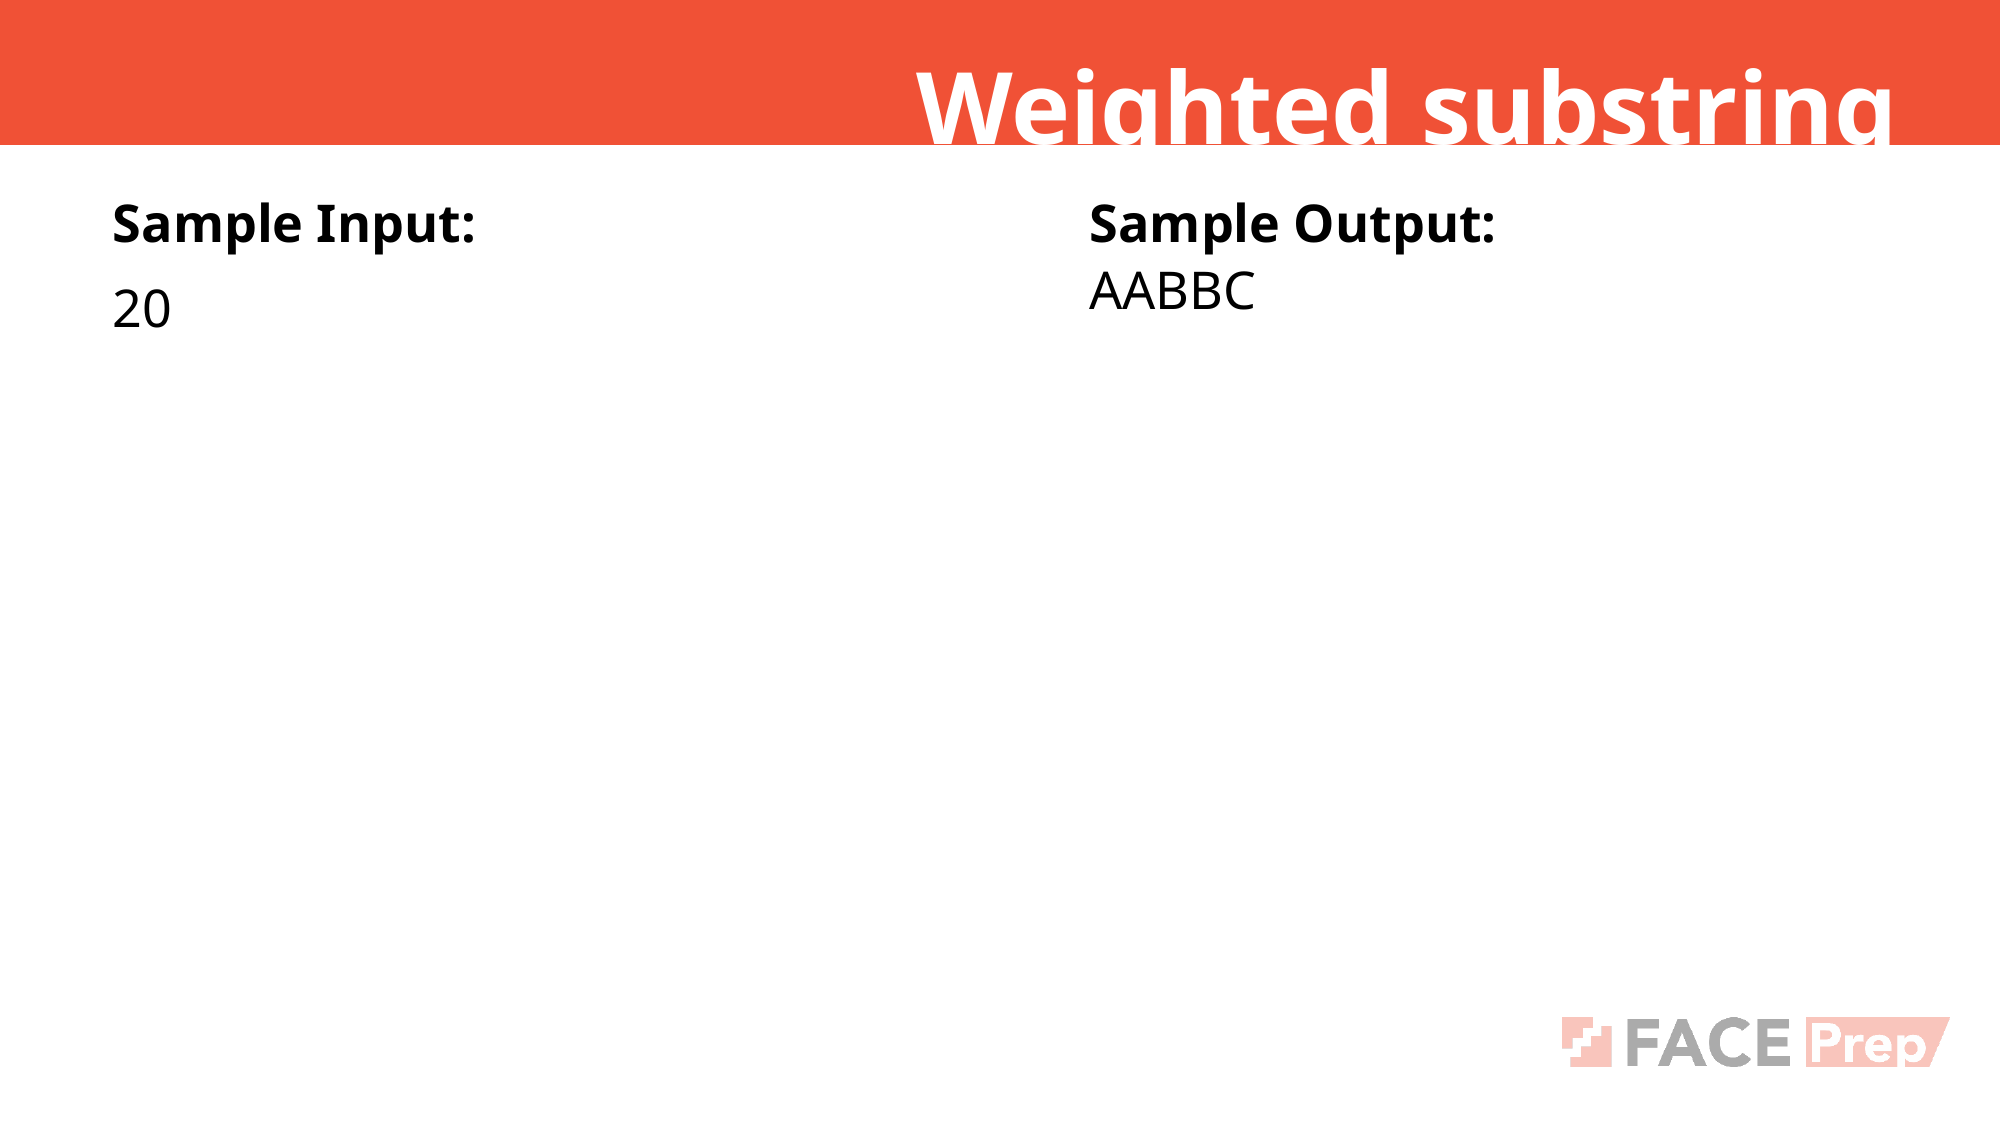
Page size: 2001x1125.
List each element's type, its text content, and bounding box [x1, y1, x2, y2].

text_box 20 [98, 267, 925, 346]
text_box Sample Output: [1074, 182, 1639, 249]
text_box AABBC [1074, 249, 1902, 327]
text_box Sample Input: [98, 182, 567, 260]
picture [1562, 1017, 1950, 1067]
text_box [0, 0, 2000, 146]
text_box Weighted substring [31, 37, 1914, 173]
